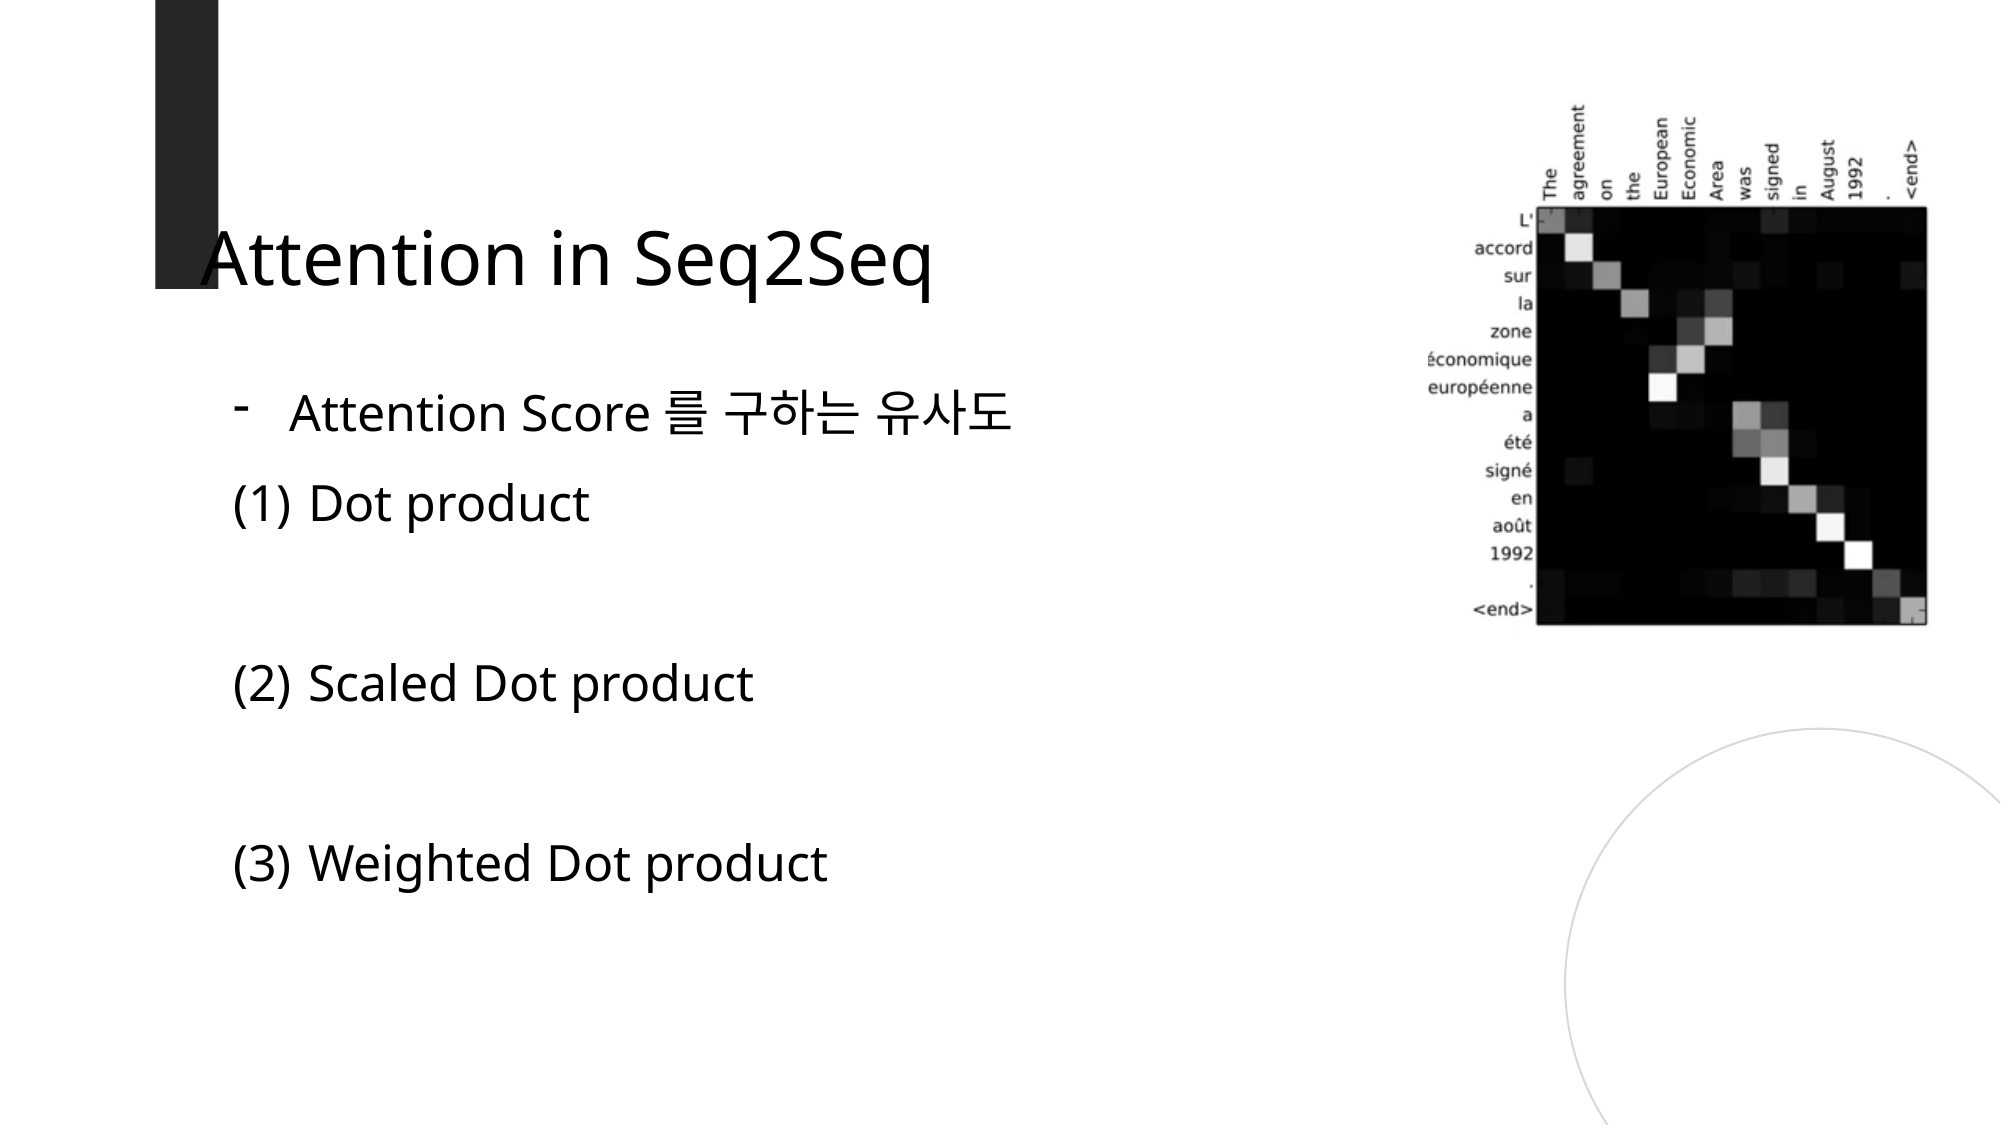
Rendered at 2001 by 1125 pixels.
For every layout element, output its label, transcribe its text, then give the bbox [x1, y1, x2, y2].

picture [1428, 90, 1938, 649]
text_box [154, 0, 219, 290]
text_box Attention in Seq2Seq [185, 203, 951, 308]
text_box Attention Score를 구하는 유사도 Dot product Scaled Dot product Weighted Dot product [218, 344, 1740, 899]
